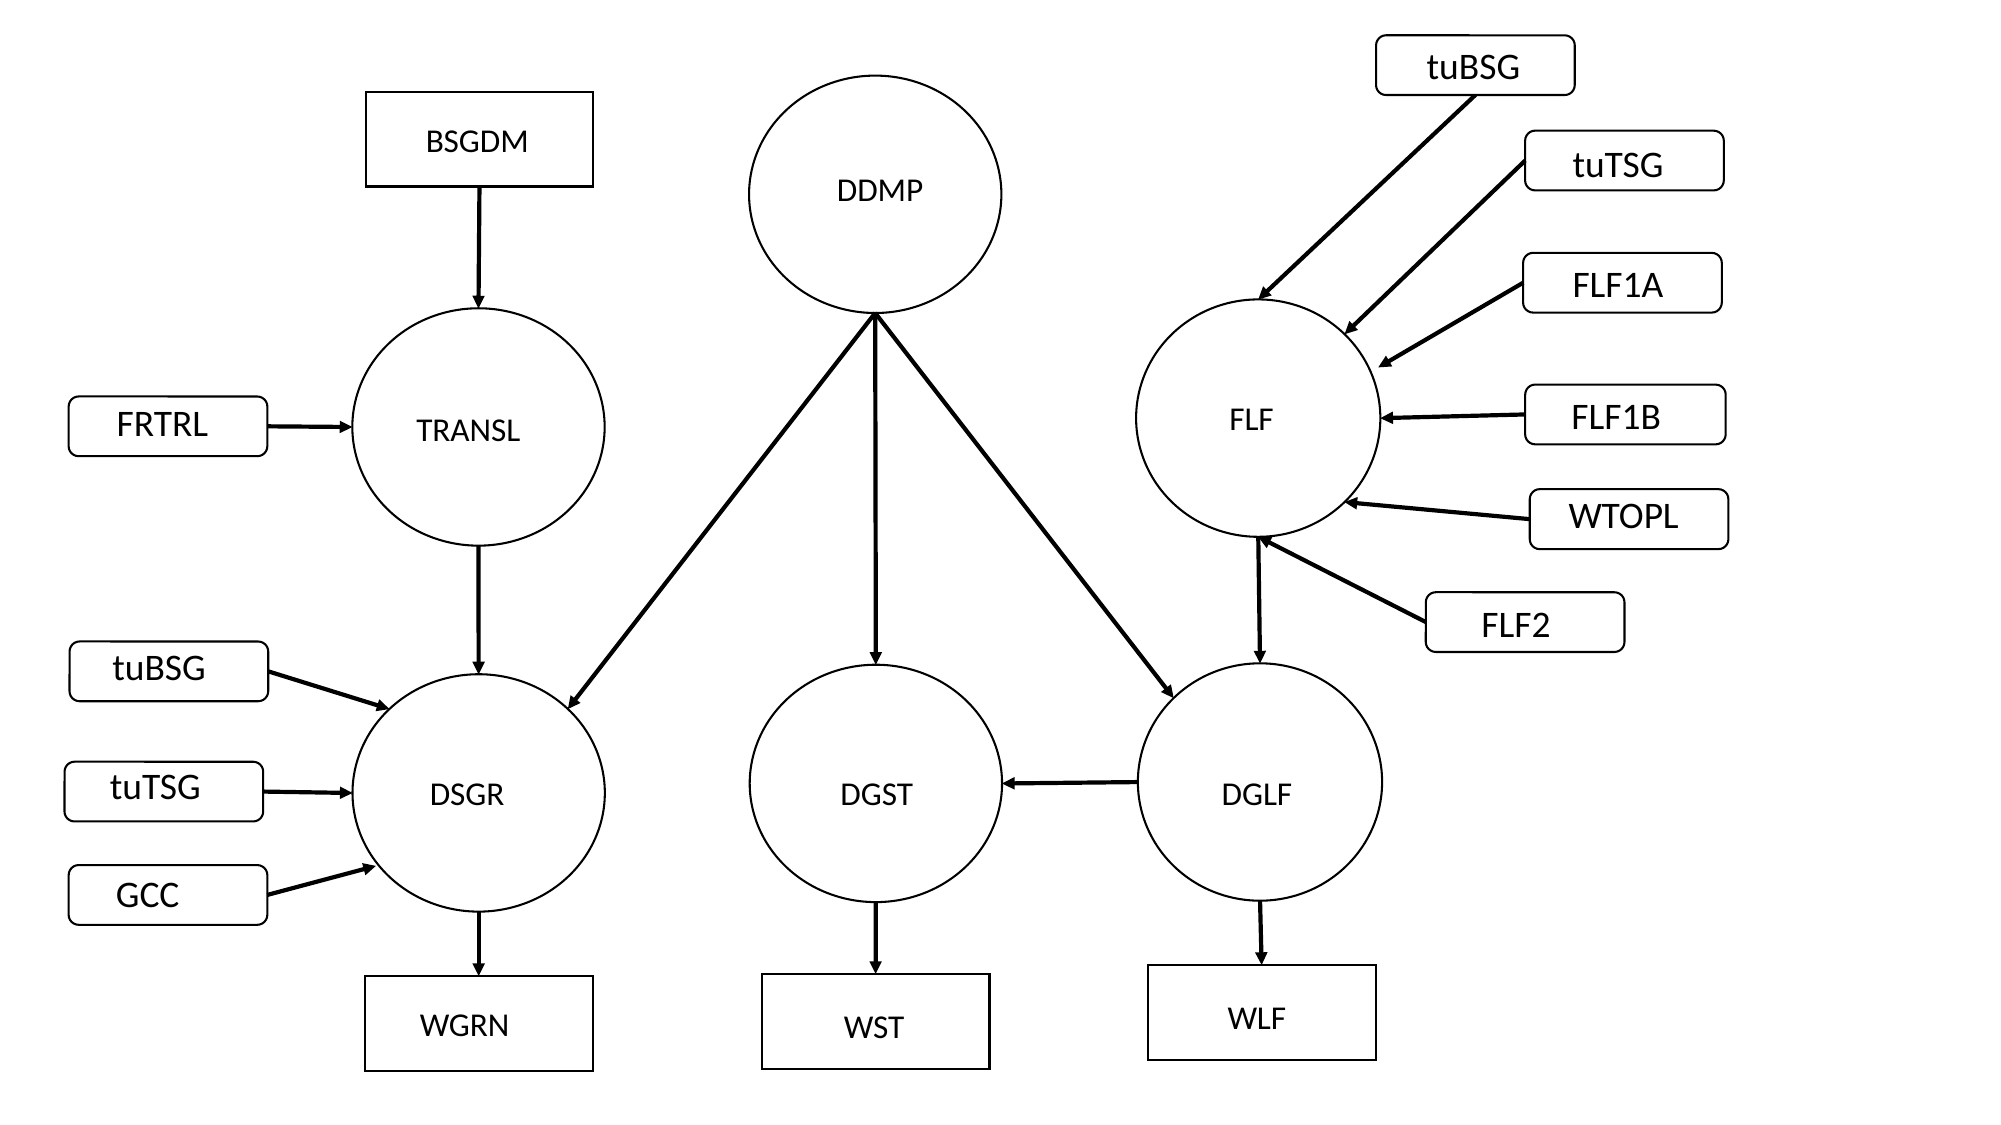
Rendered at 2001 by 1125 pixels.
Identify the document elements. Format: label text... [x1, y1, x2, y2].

text_box DGST [825, 765, 961, 820]
text_box [67, 395, 269, 458]
text_box [1375, 34, 1411, 95]
text_box FRTRL [101, 391, 241, 451]
text_box FLF1A [1557, 252, 1721, 313]
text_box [1258, 95, 1476, 300]
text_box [1380, 414, 1526, 419]
text_box WTOPL [1553, 483, 1717, 544]
text_box [67, 864, 269, 926]
text_box [1524, 383, 1719, 446]
text_box [1424, 591, 1619, 654]
text_box DGLF [1206, 765, 1343, 820]
text_box GCC [101, 863, 240, 923]
text_box [365, 91, 594, 188]
text_box [63, 760, 265, 823]
text_box FLF1B [1556, 384, 1720, 445]
text_box WGRN [404, 995, 541, 1051]
text_box [761, 973, 991, 1070]
text_box [351, 307, 567, 547]
text_box WST [829, 998, 965, 1053]
text_box [1147, 964, 1377, 1061]
text_box [1174, 298, 1382, 538]
text_box [1136, 662, 1384, 902]
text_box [268, 671, 390, 709]
text_box WLF [1212, 989, 1349, 1044]
text_box [1526, 251, 1716, 314]
text_box DDMP [822, 160, 958, 216]
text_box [267, 865, 376, 895]
text_box [68, 640, 270, 703]
text_box tuBSG [1411, 34, 1575, 95]
text_box [1720, 384, 1727, 445]
text_box [1528, 488, 1730, 551]
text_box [1261, 536, 1426, 623]
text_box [1344, 501, 1530, 520]
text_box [1378, 282, 1524, 368]
text_box BSGDM [411, 111, 547, 166]
text_box FLF2 [1466, 592, 1630, 652]
text_box [1524, 129, 1725, 192]
text_box tuBSG [97, 635, 237, 696]
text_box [1344, 160, 1526, 335]
text_box [364, 975, 594, 1072]
text_box tuTSG [1557, 132, 1721, 193]
text_box DSGR [415, 765, 551, 820]
text_box tuTSG [95, 754, 234, 814]
text_box [748, 699, 1004, 904]
text_box FLF [1214, 389, 1351, 445]
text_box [875, 312, 1174, 699]
text_box [351, 673, 606, 913]
text_box [748, 74, 1003, 312]
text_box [567, 312, 876, 709]
text_box TRANSL [401, 401, 537, 456]
